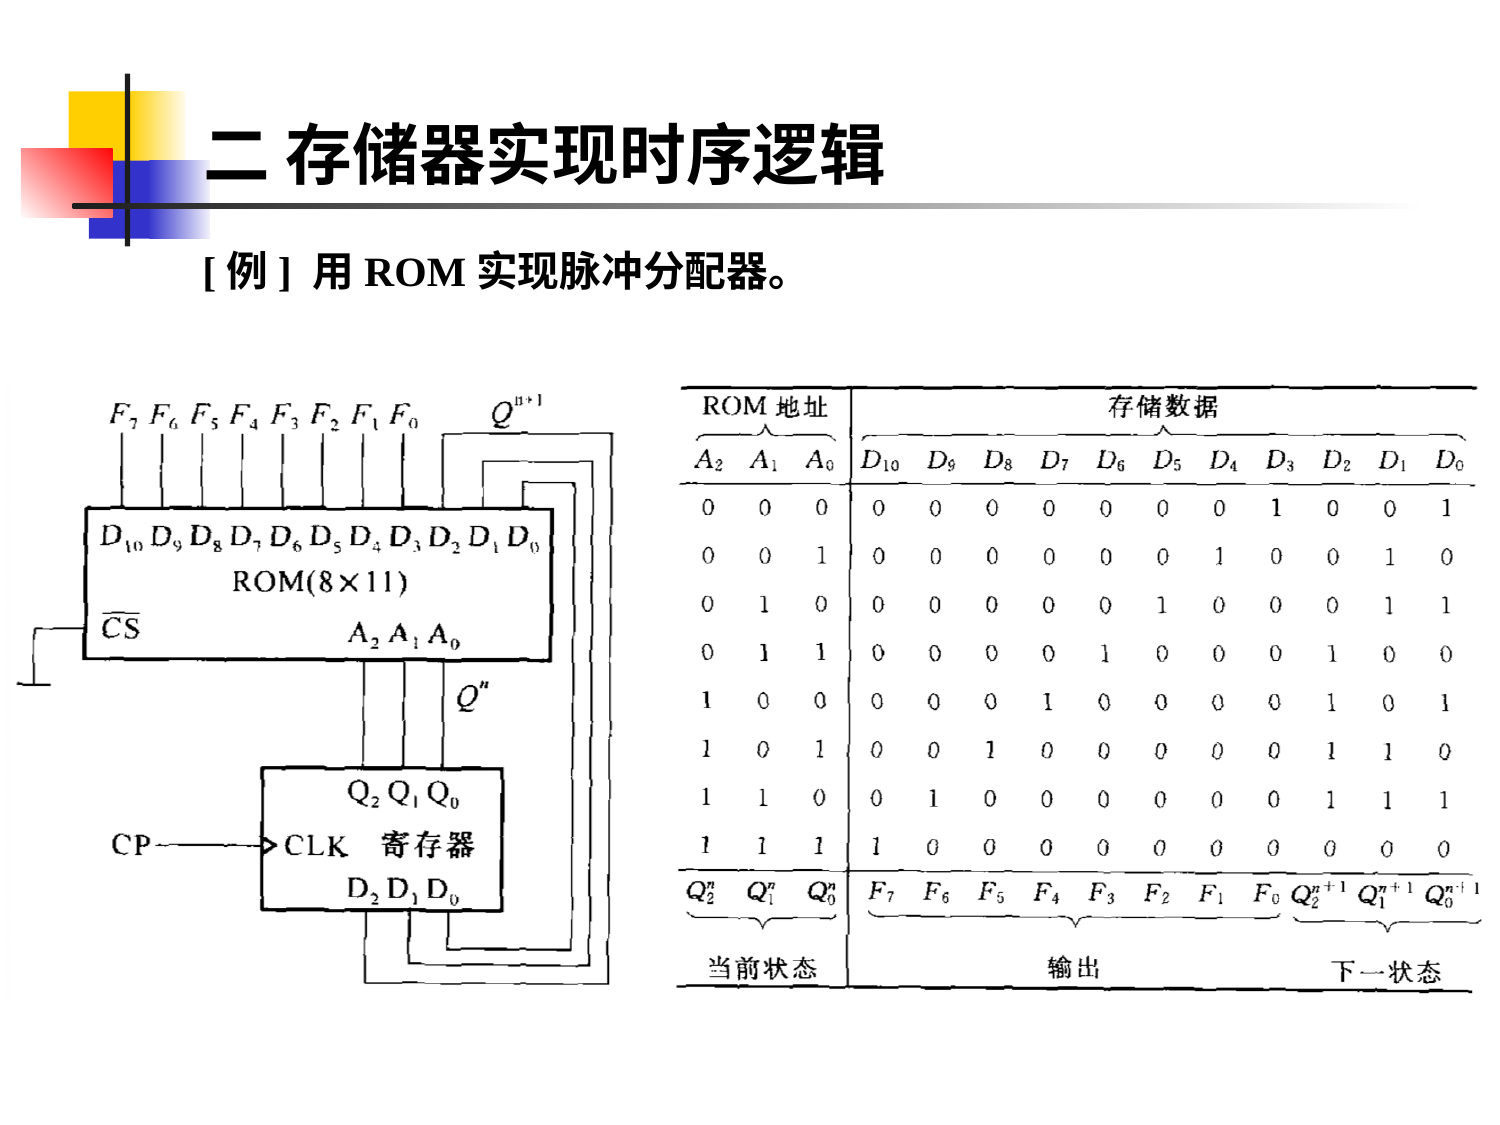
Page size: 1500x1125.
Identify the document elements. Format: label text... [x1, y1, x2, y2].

text_box [例] 用ROM实现脉冲分配器。 [187, 227, 1475, 303]
picture [672, 373, 1495, 1000]
title 二 存储器实现时序逻辑 [188, 12, 1468, 200]
picture [5, 385, 621, 1000]
